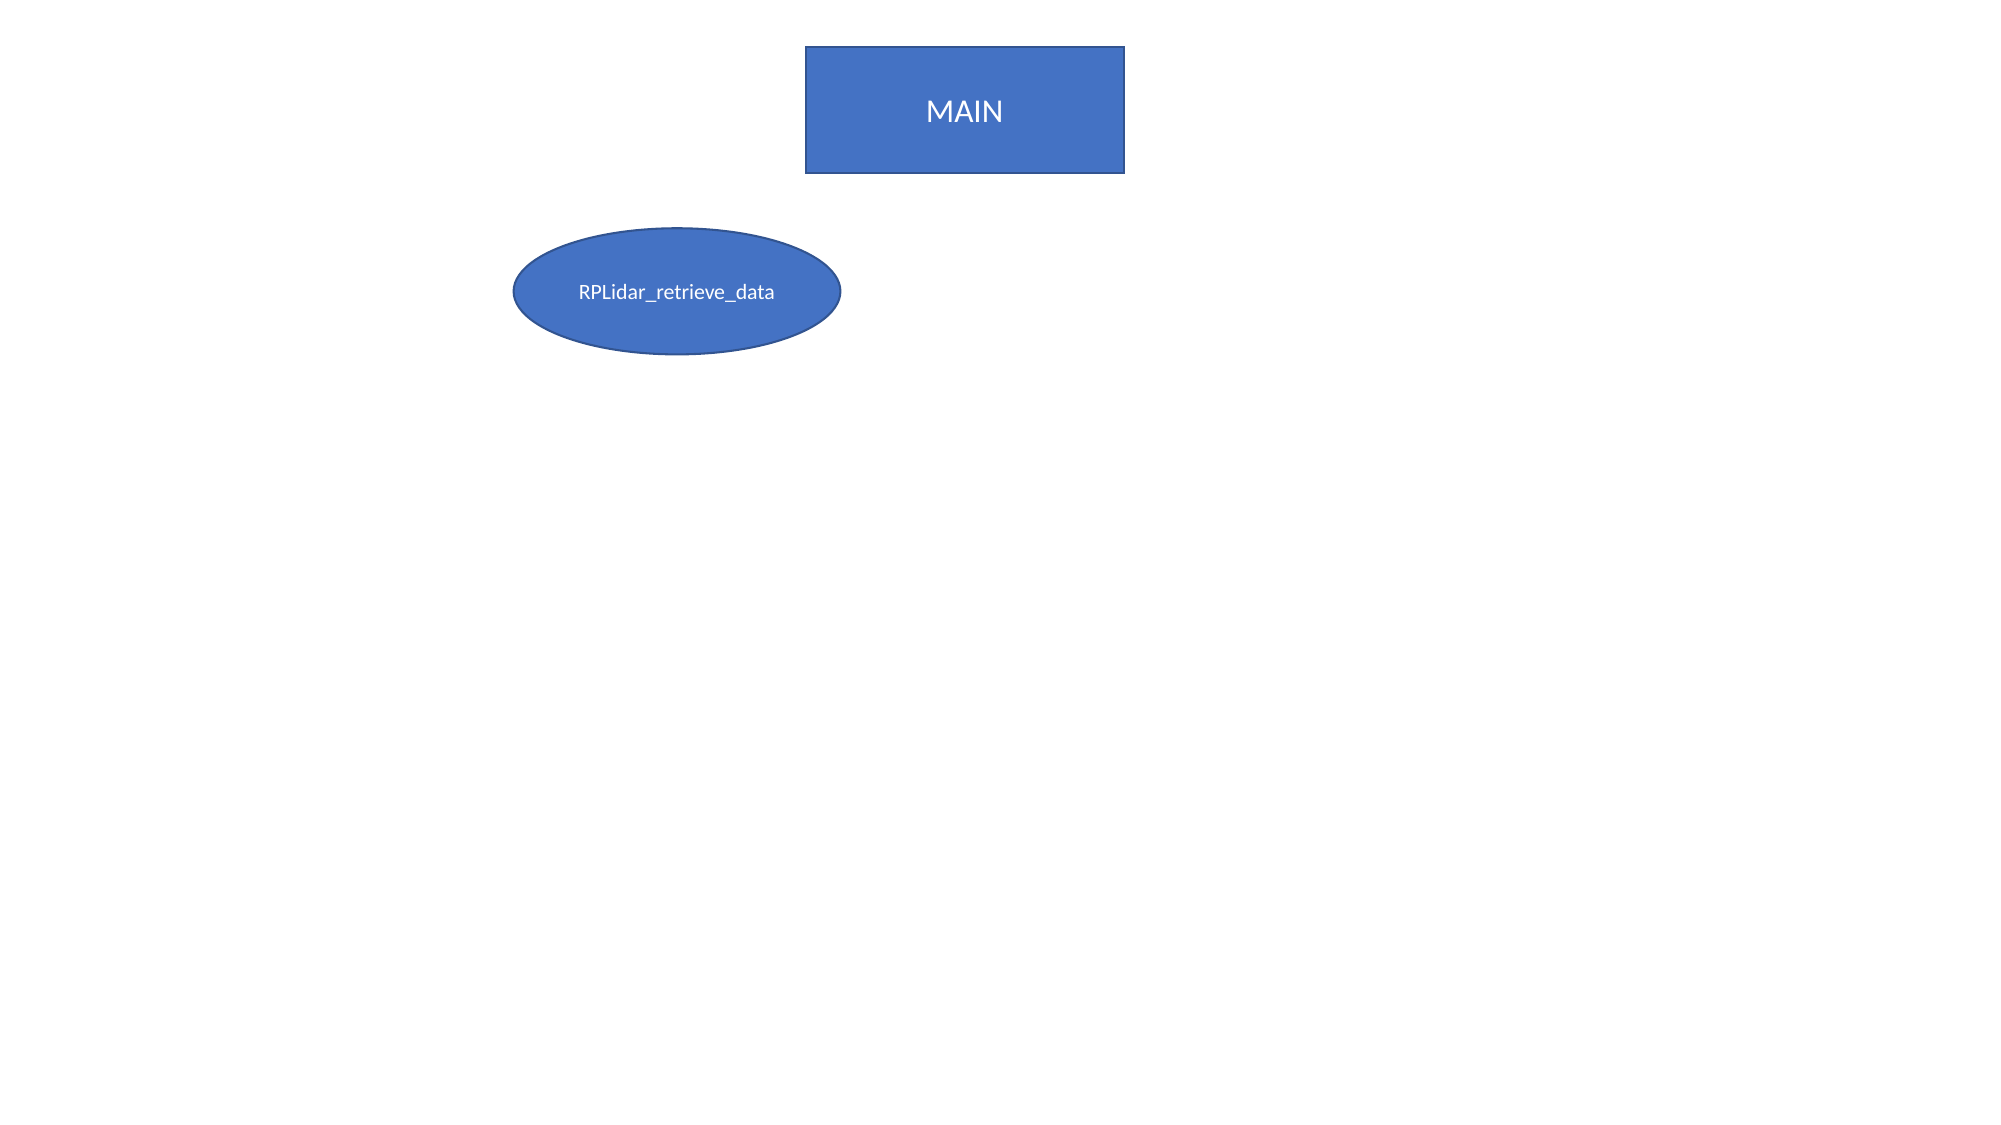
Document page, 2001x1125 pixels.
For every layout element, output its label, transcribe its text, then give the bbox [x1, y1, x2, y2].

text_box MAIN [805, 46, 1125, 174]
text_box RPLidar_retrieve_data [512, 227, 842, 356]
